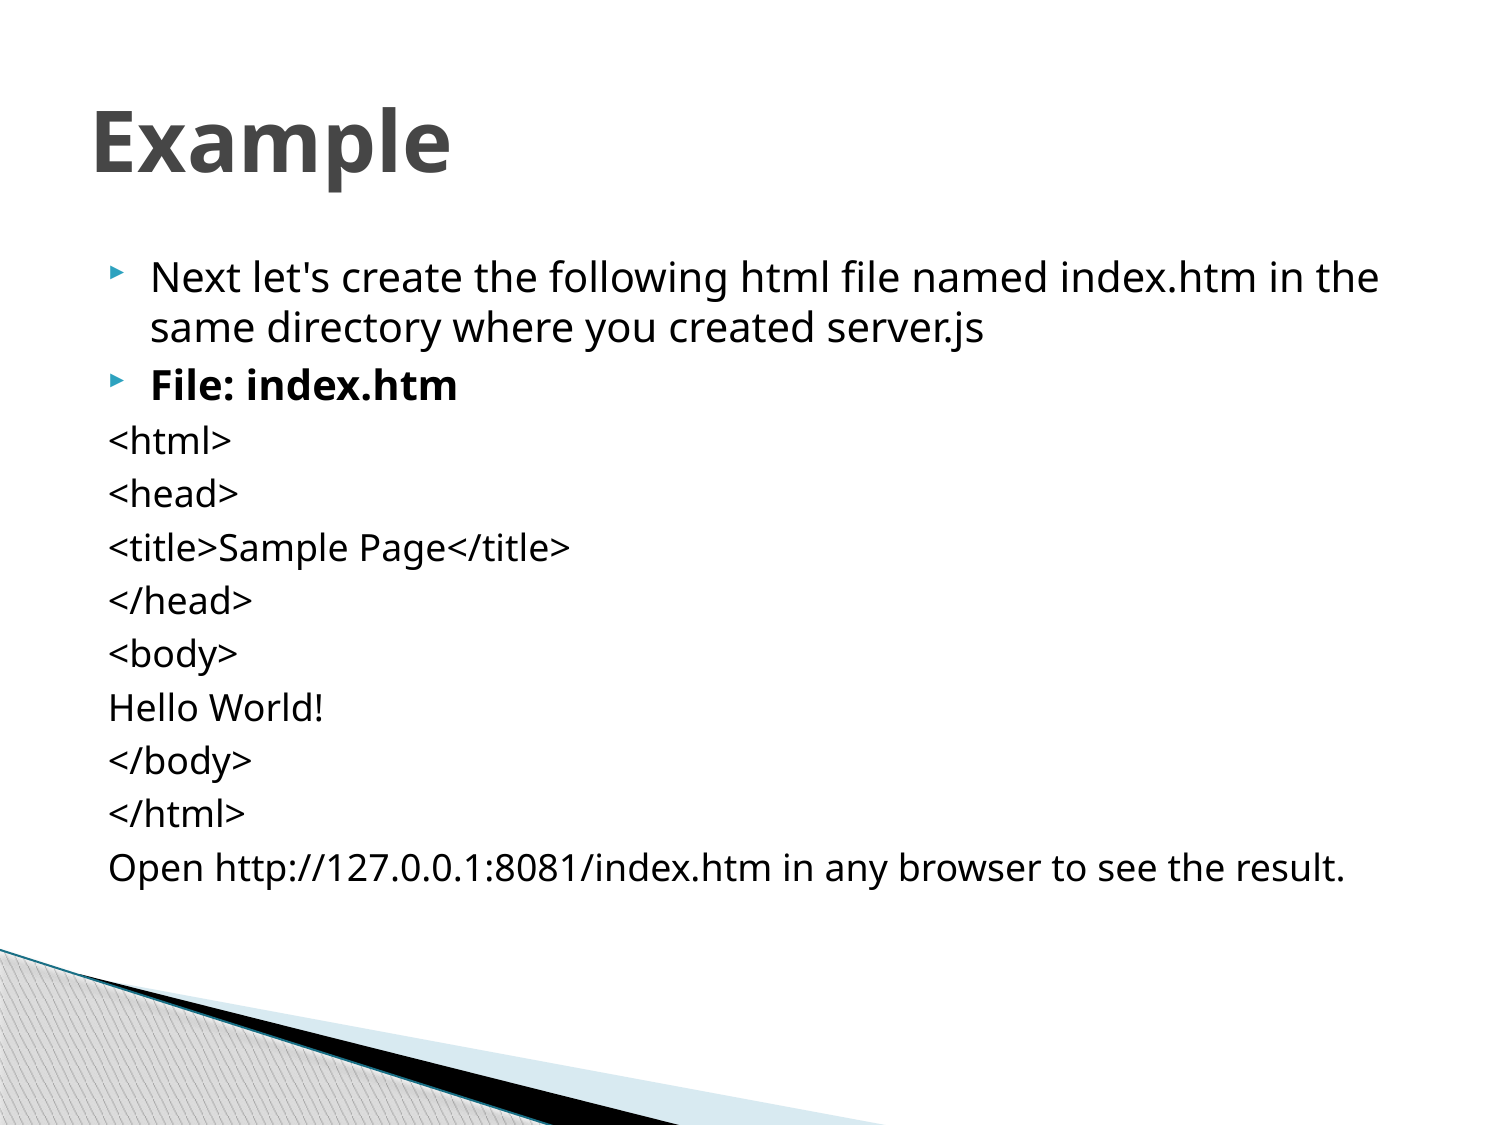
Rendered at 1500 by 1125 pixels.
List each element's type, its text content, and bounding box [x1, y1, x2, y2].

list Next let's create the following html file named index.htm in the same directory where you created server.js File: index.htm <html> <head> <title>Sample Page</title> </head> <body> Hello World! </body> </html> Open http://127.0.0.1:8081/index.htm in any browser to see the result. [75, 242, 1425, 1063]
title Example [75, 45, 1425, 233]
